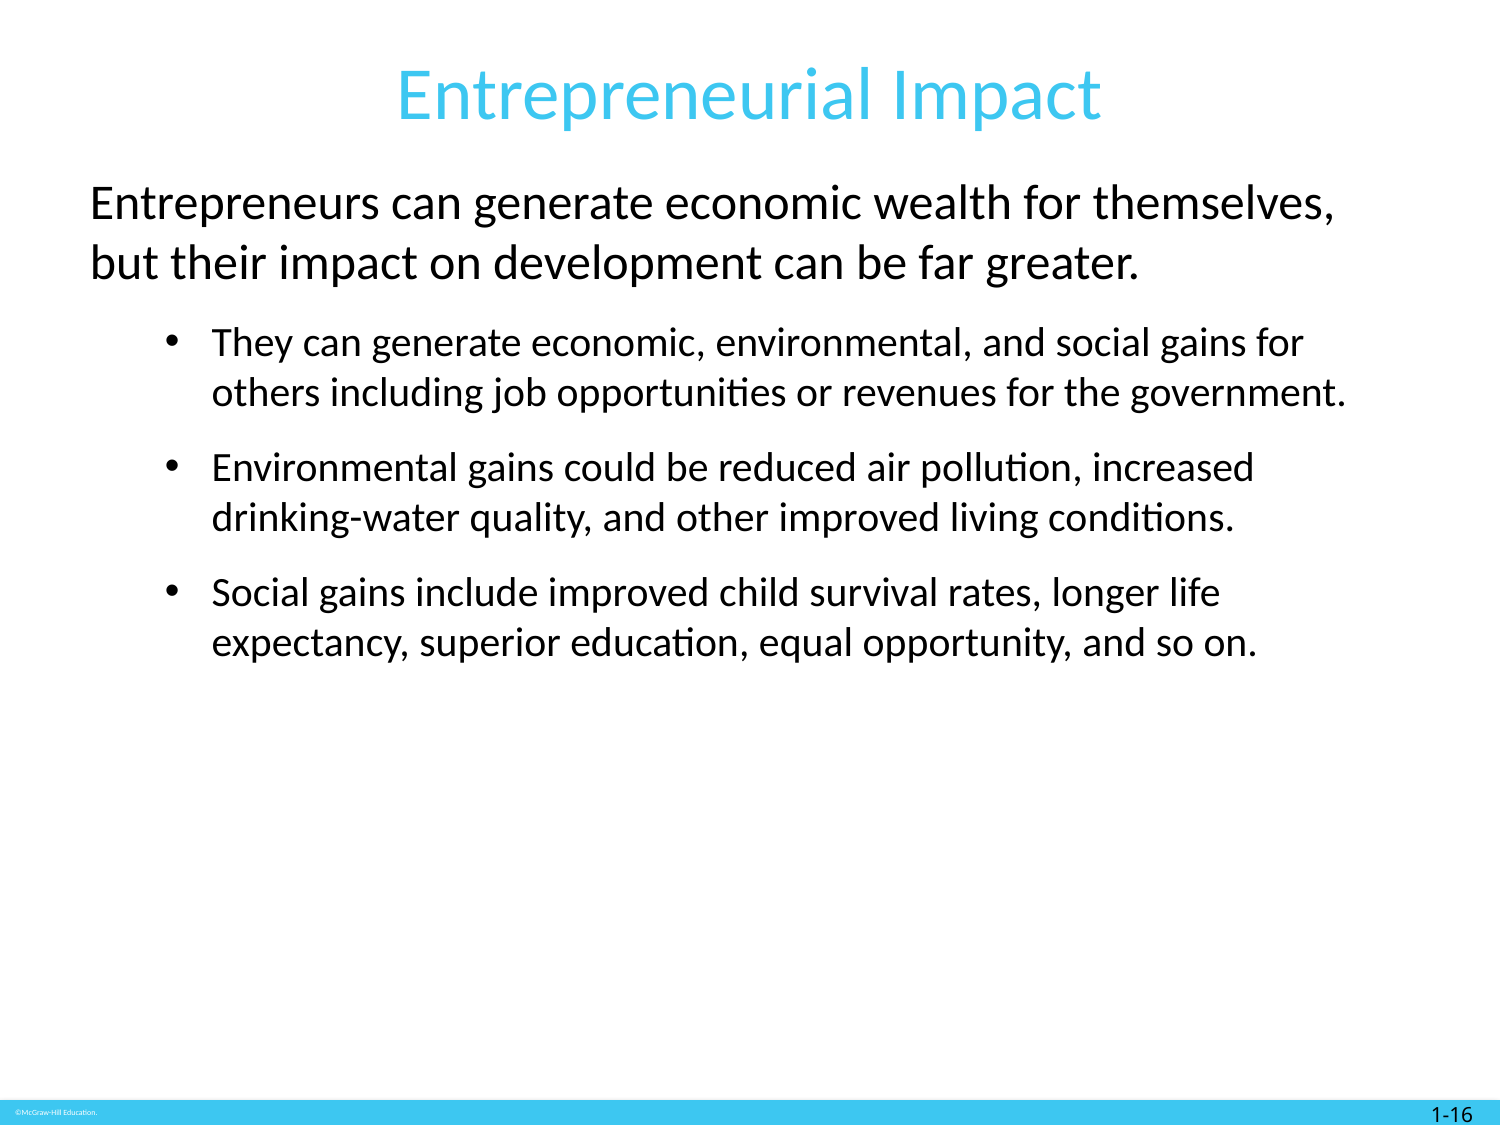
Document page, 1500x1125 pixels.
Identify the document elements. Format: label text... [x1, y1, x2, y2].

title Entrepreneurial Impact [0, 37, 1500, 138]
list Entrepreneurs can generate economic wealth for themselves, but their impact on development can be far greater. They can generate economic, environmental, and social gains for others including job opportunities or revenues for the government. Environmental gains could be reduced air pollution, increased drinking-water quality, and other improved living conditions. Social gains include improved child survival rates, longer life expectancy, superior education, equal opportunity, and so on. [75, 162, 1425, 1075]
